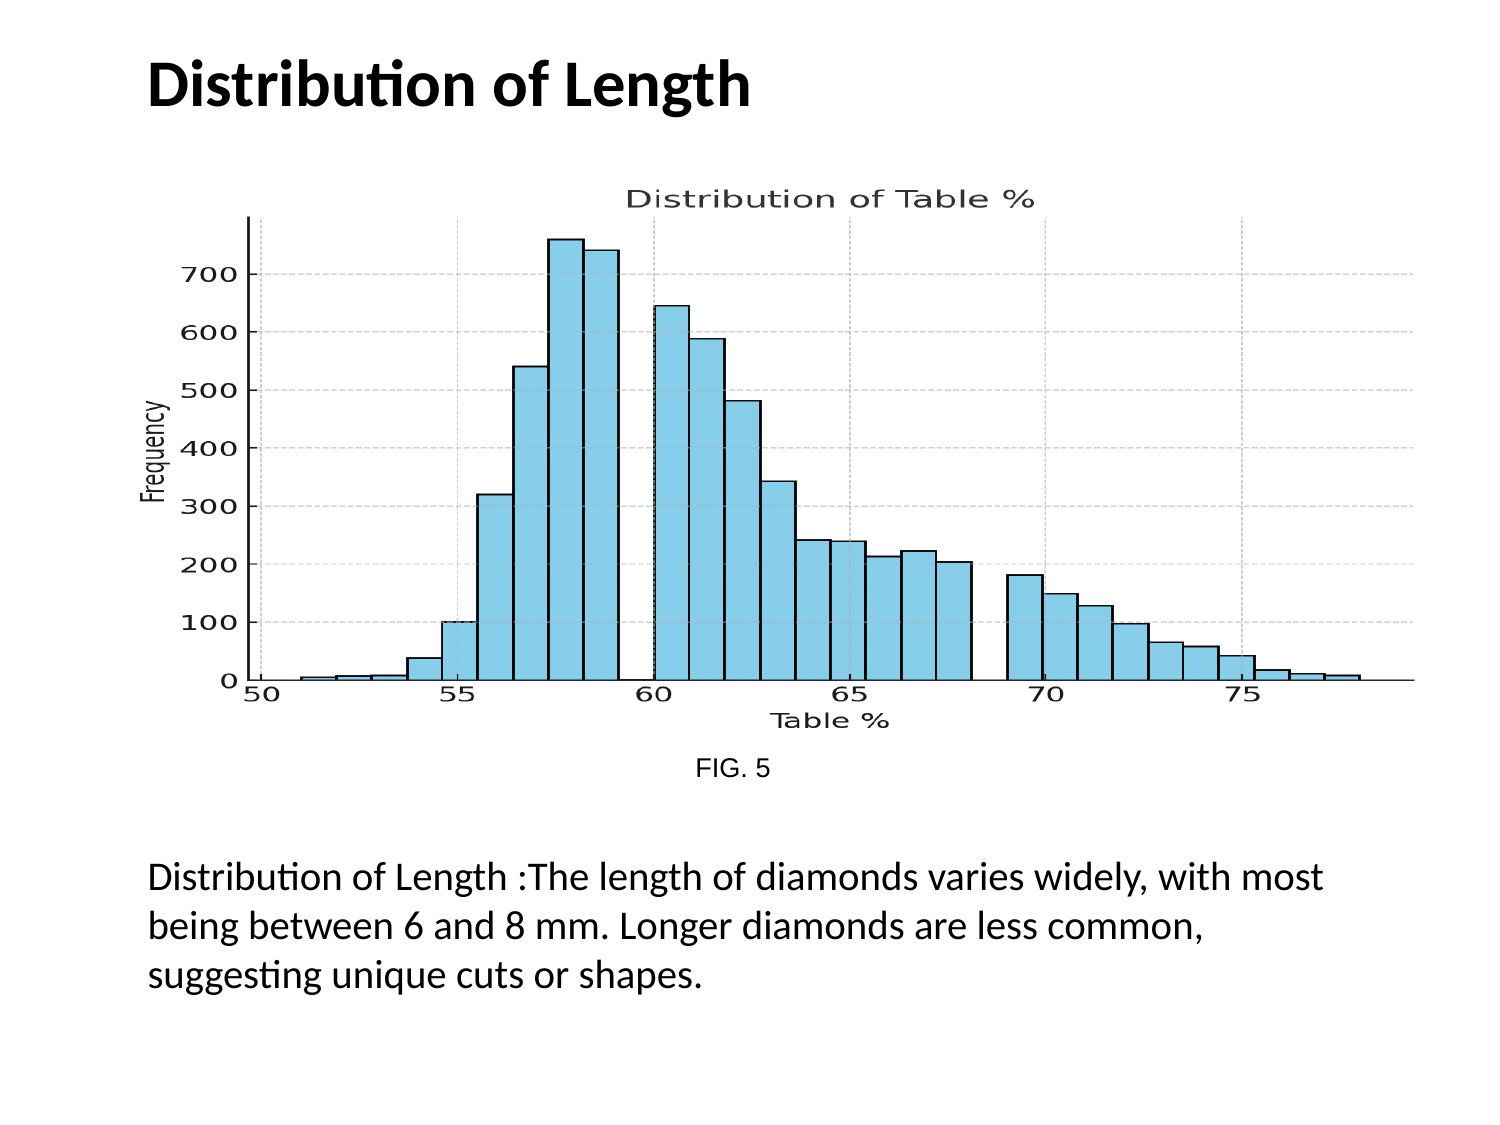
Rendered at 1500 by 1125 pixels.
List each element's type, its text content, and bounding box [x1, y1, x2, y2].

text_box Distribution of Length [132, 0, 1381, 128]
text_box FIG. 5 [680, 752, 815, 800]
picture [117, 176, 1430, 744]
text_box Distribution of Length :The length of diamonds varies widely, with most being between 6 and 8 mm. Longer diamonds are less common, suggesting unique cuts or shapes. [132, 842, 1362, 1005]
